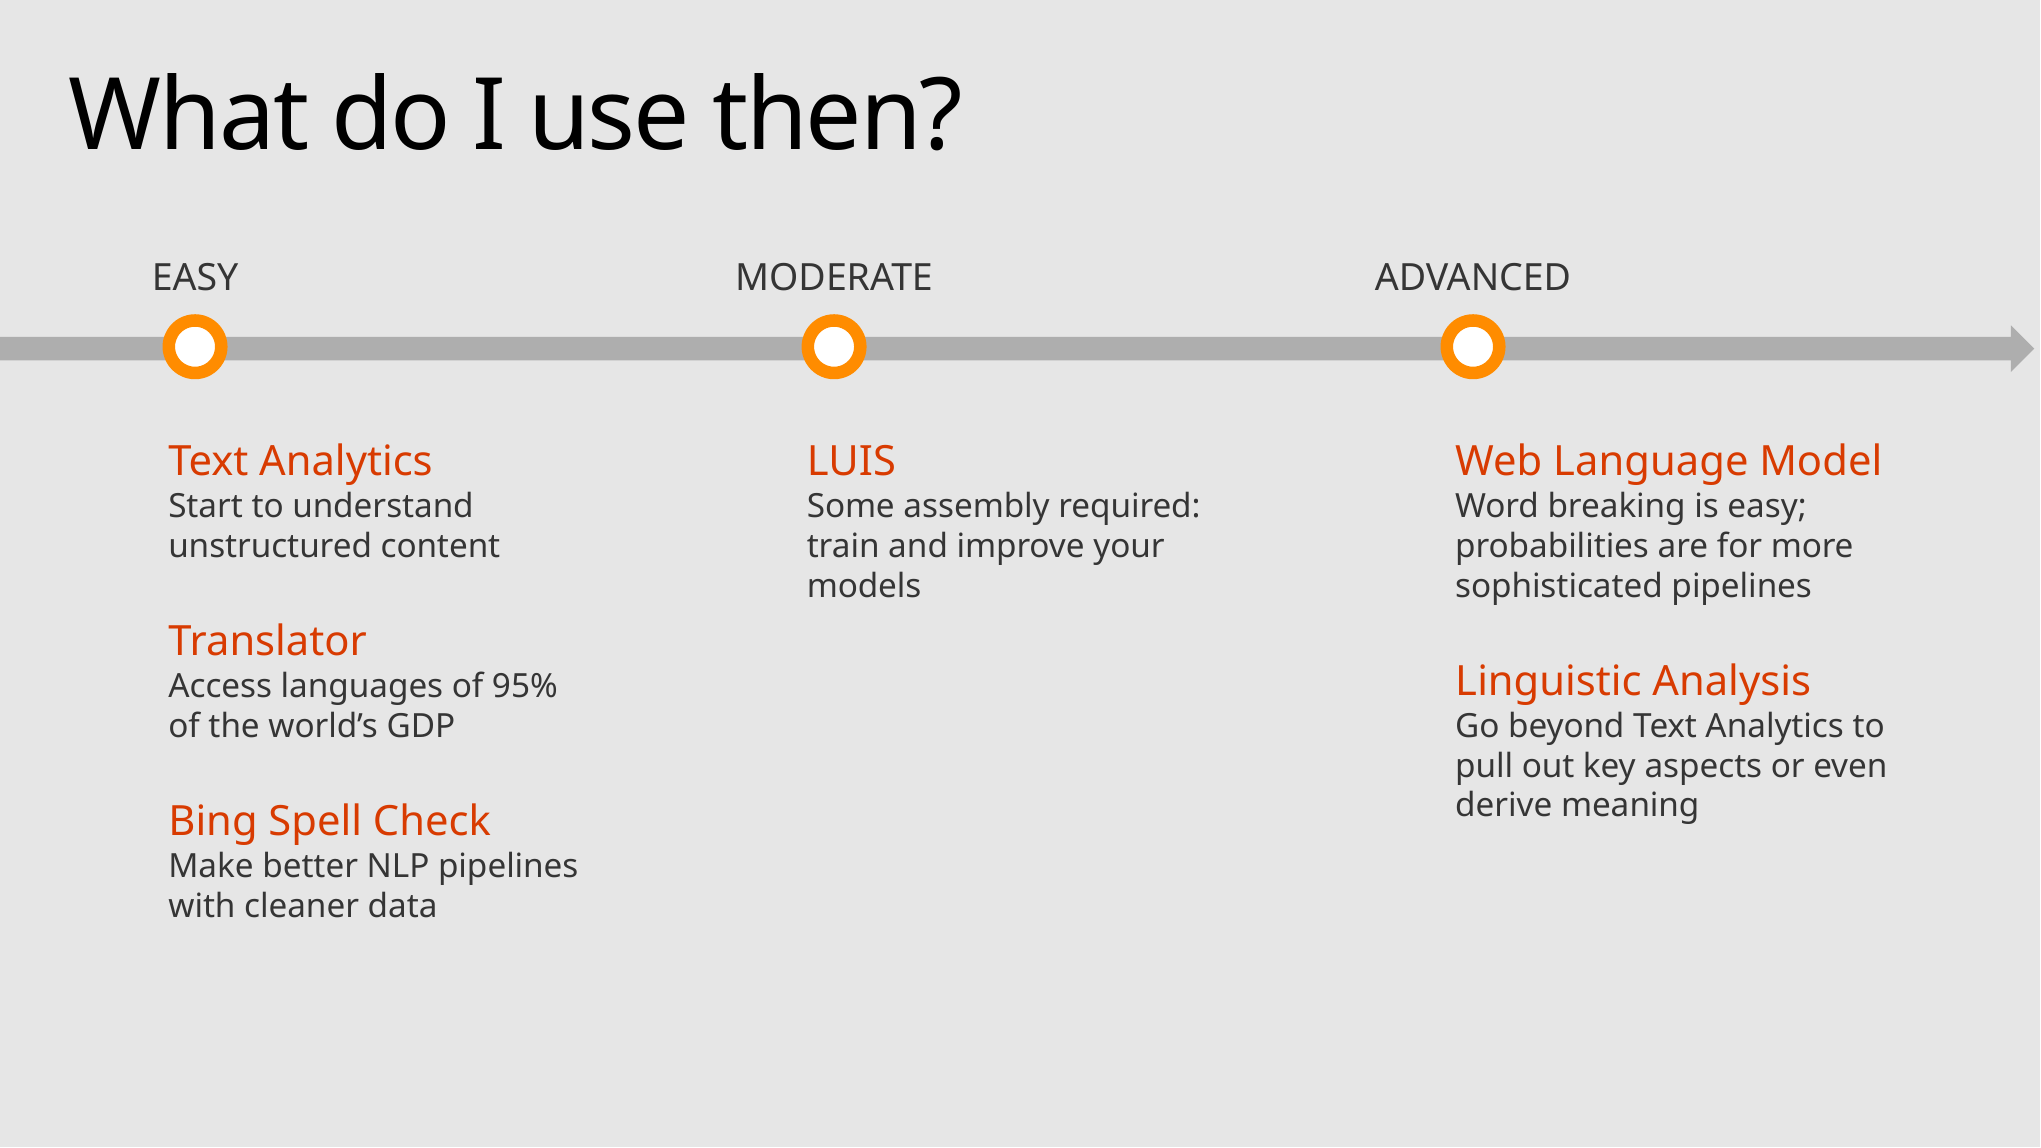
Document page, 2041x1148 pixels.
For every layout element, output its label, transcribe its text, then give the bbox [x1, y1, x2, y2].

text_box EASY [136, 245, 254, 305]
text_box [168, 320, 222, 373]
title What do I use then? [45, 48, 1996, 199]
text_box [807, 320, 861, 373]
text_box [857, 336, 1450, 361]
text_box [1496, 325, 2035, 373]
text_box Text Analytics Start to understand unstructured content Translator Access languages of 95% of the world’s GDP Bing Spell Check Make better NLP pipelines with cleaner data [153, 426, 594, 931]
text_box Web Language Model Word breaking is easy; probabilities are for more sophisticated pipelines Linguistic Analysis Go beyond Text Analytics to pull out key aspects or even derive meaning [1440, 426, 1903, 831]
text_box MODERATE [720, 245, 948, 305]
text_box LUIS Some assembly required: train and improve your models [792, 426, 1217, 612]
text_box ADVANCED [1359, 245, 1587, 305]
text_box [218, 336, 811, 361]
text_box [1446, 320, 1500, 373]
text_box [0, 336, 172, 361]
